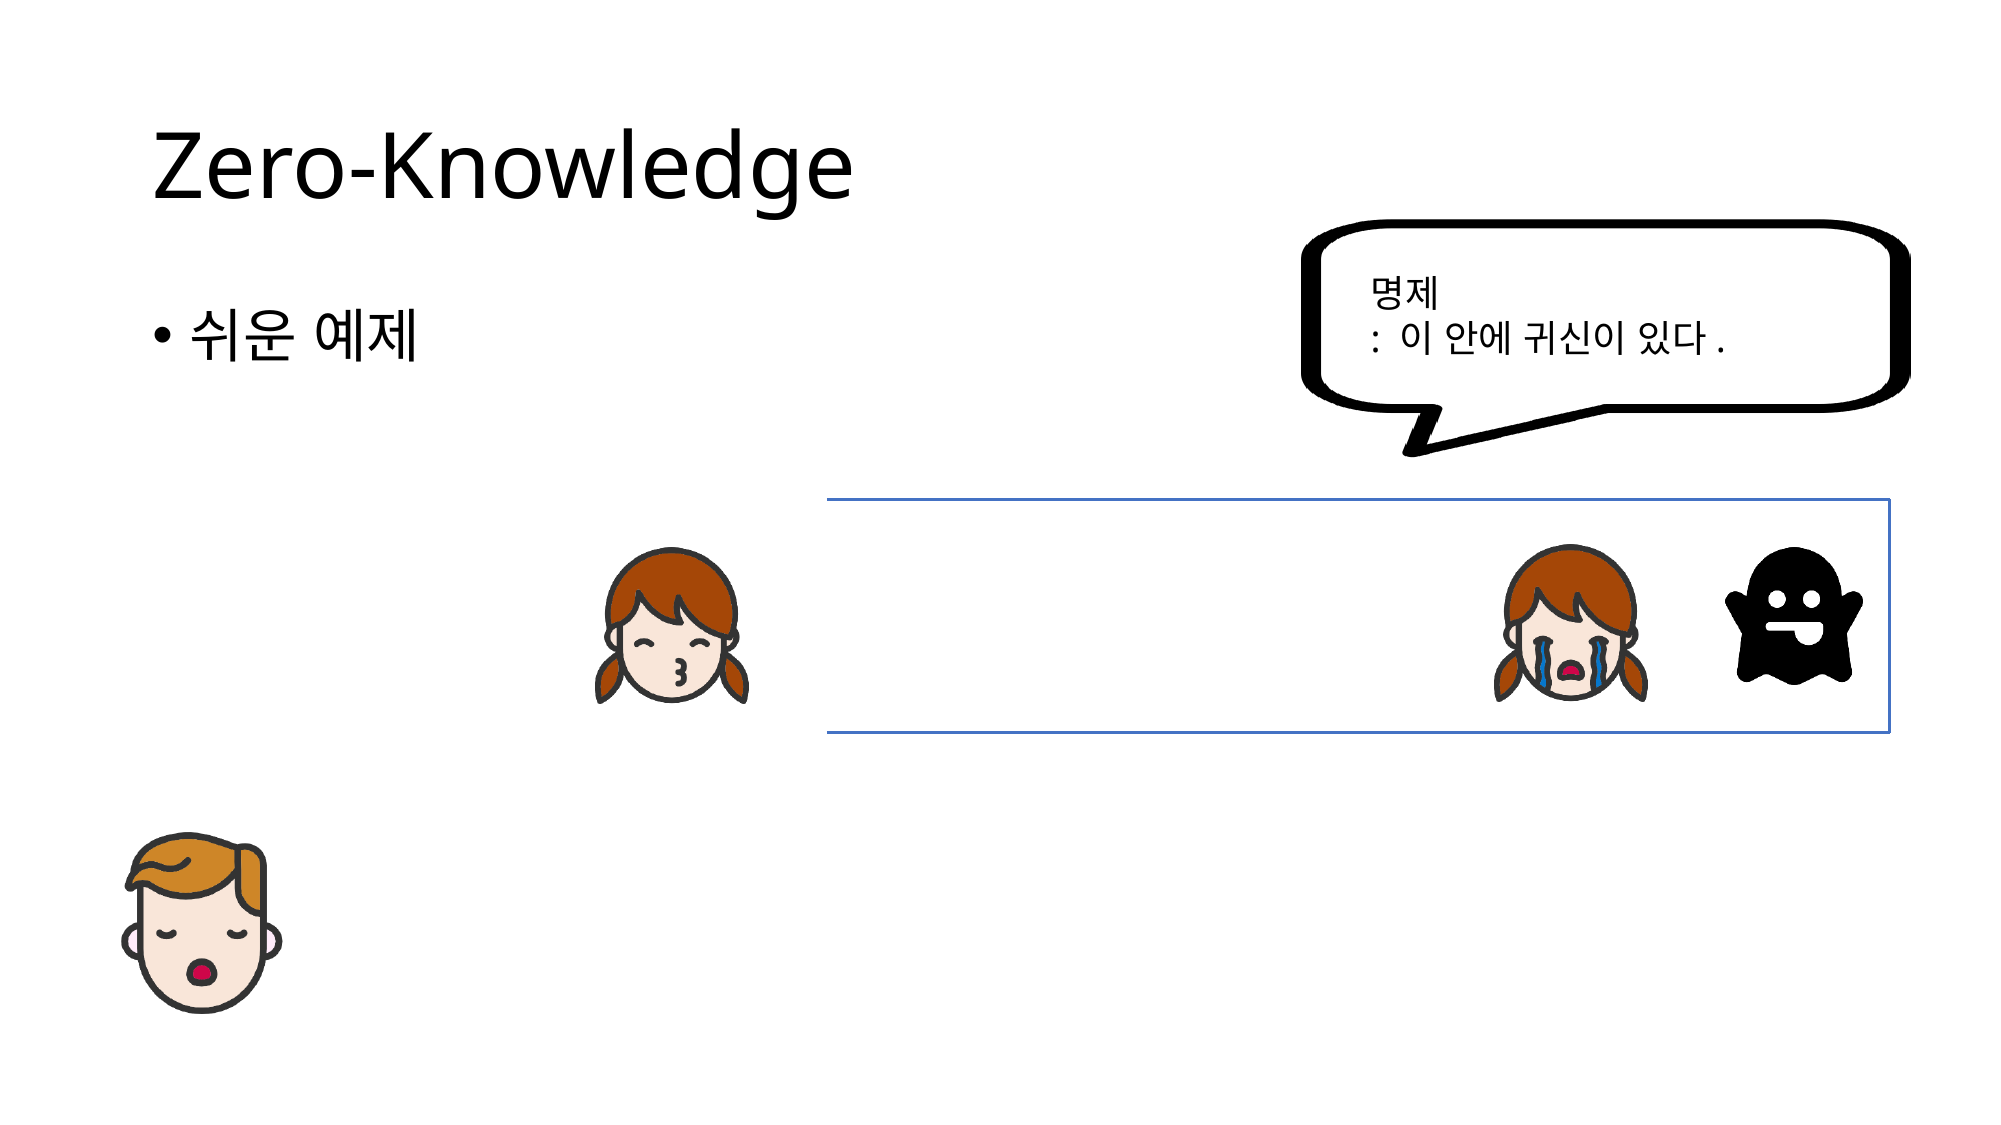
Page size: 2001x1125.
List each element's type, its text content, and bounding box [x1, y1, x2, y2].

picture [1492, 544, 1650, 702]
list 쉬운 예제 [137, 299, 1863, 1014]
title Zero-Knowledge [137, 59, 1863, 278]
picture [1301, 206, 1911, 470]
picture [593, 547, 750, 704]
picture [1725, 547, 1863, 685]
picture [111, 832, 292, 1014]
